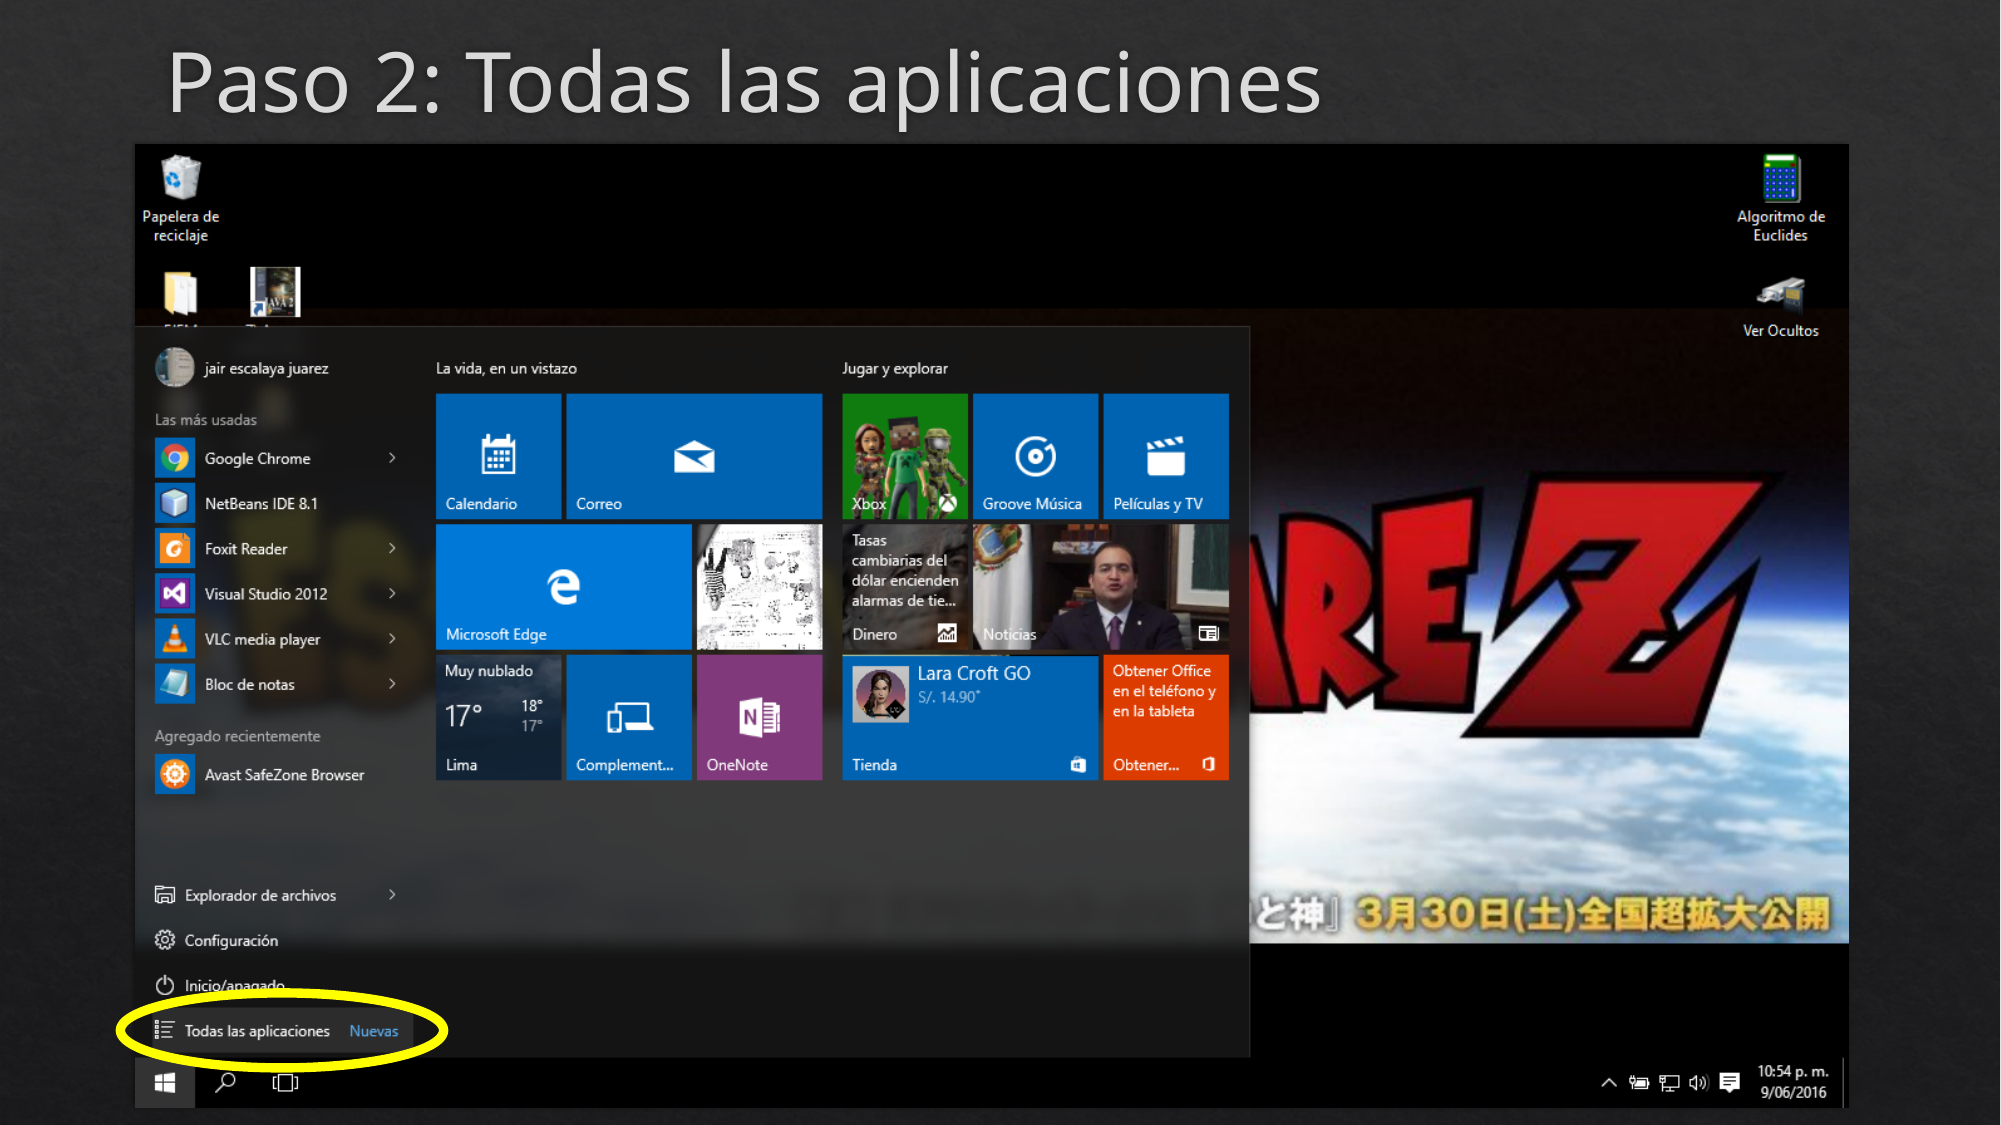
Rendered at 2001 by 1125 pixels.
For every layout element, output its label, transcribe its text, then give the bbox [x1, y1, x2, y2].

title Paso 2: Todas las aplicaciones [150, 0, 1849, 141]
picture [134, 144, 1849, 1108]
text_box [119, 1018, 127, 1043]
